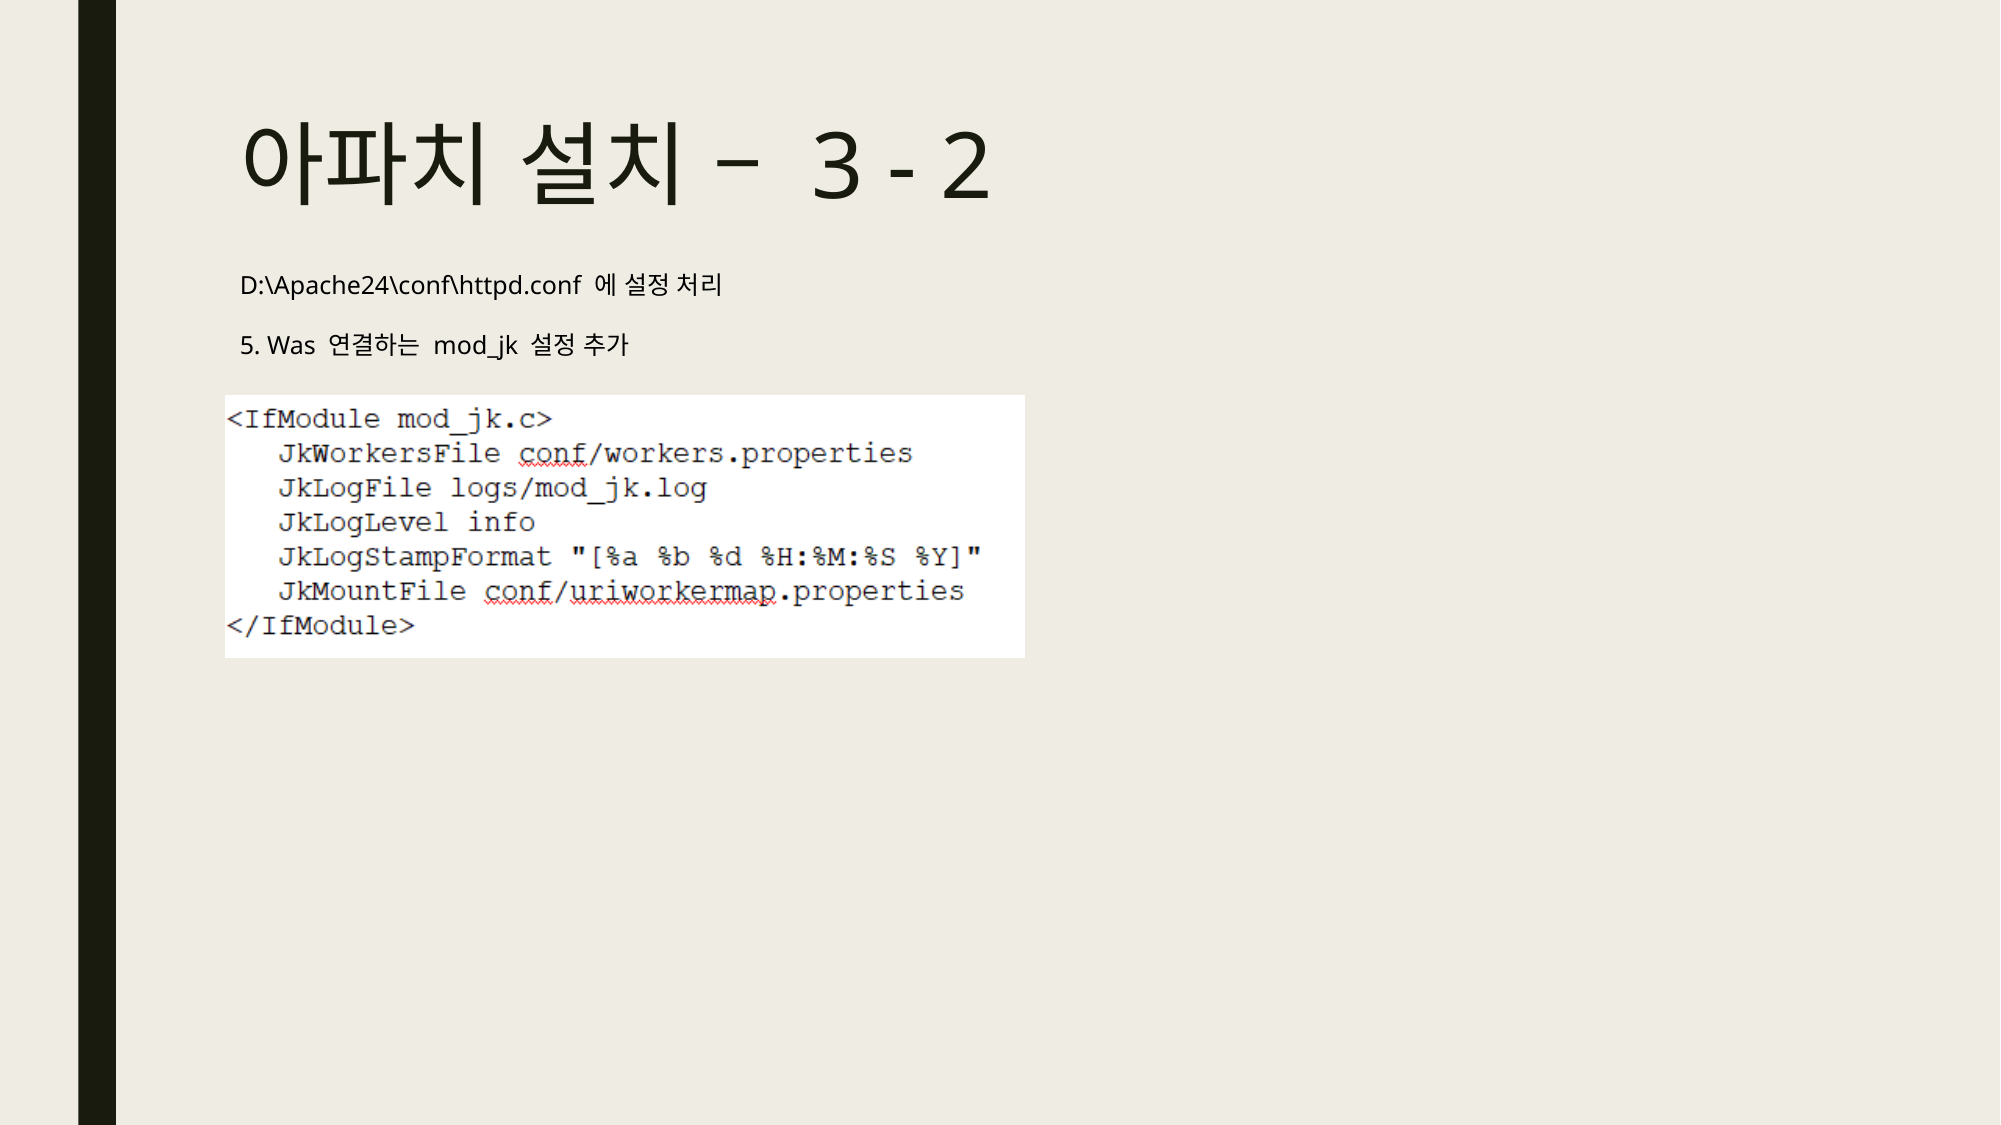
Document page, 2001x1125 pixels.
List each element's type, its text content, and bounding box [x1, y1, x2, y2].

title 아파치 설치 – 3 - 2 [225, 112, 1800, 262]
text_box D:\Apache24\conf\httpd.conf 에 설정 처리 5. Was 연결하는 mod_jk 설정 추가 [224, 262, 1863, 726]
picture [224, 395, 1025, 658]
